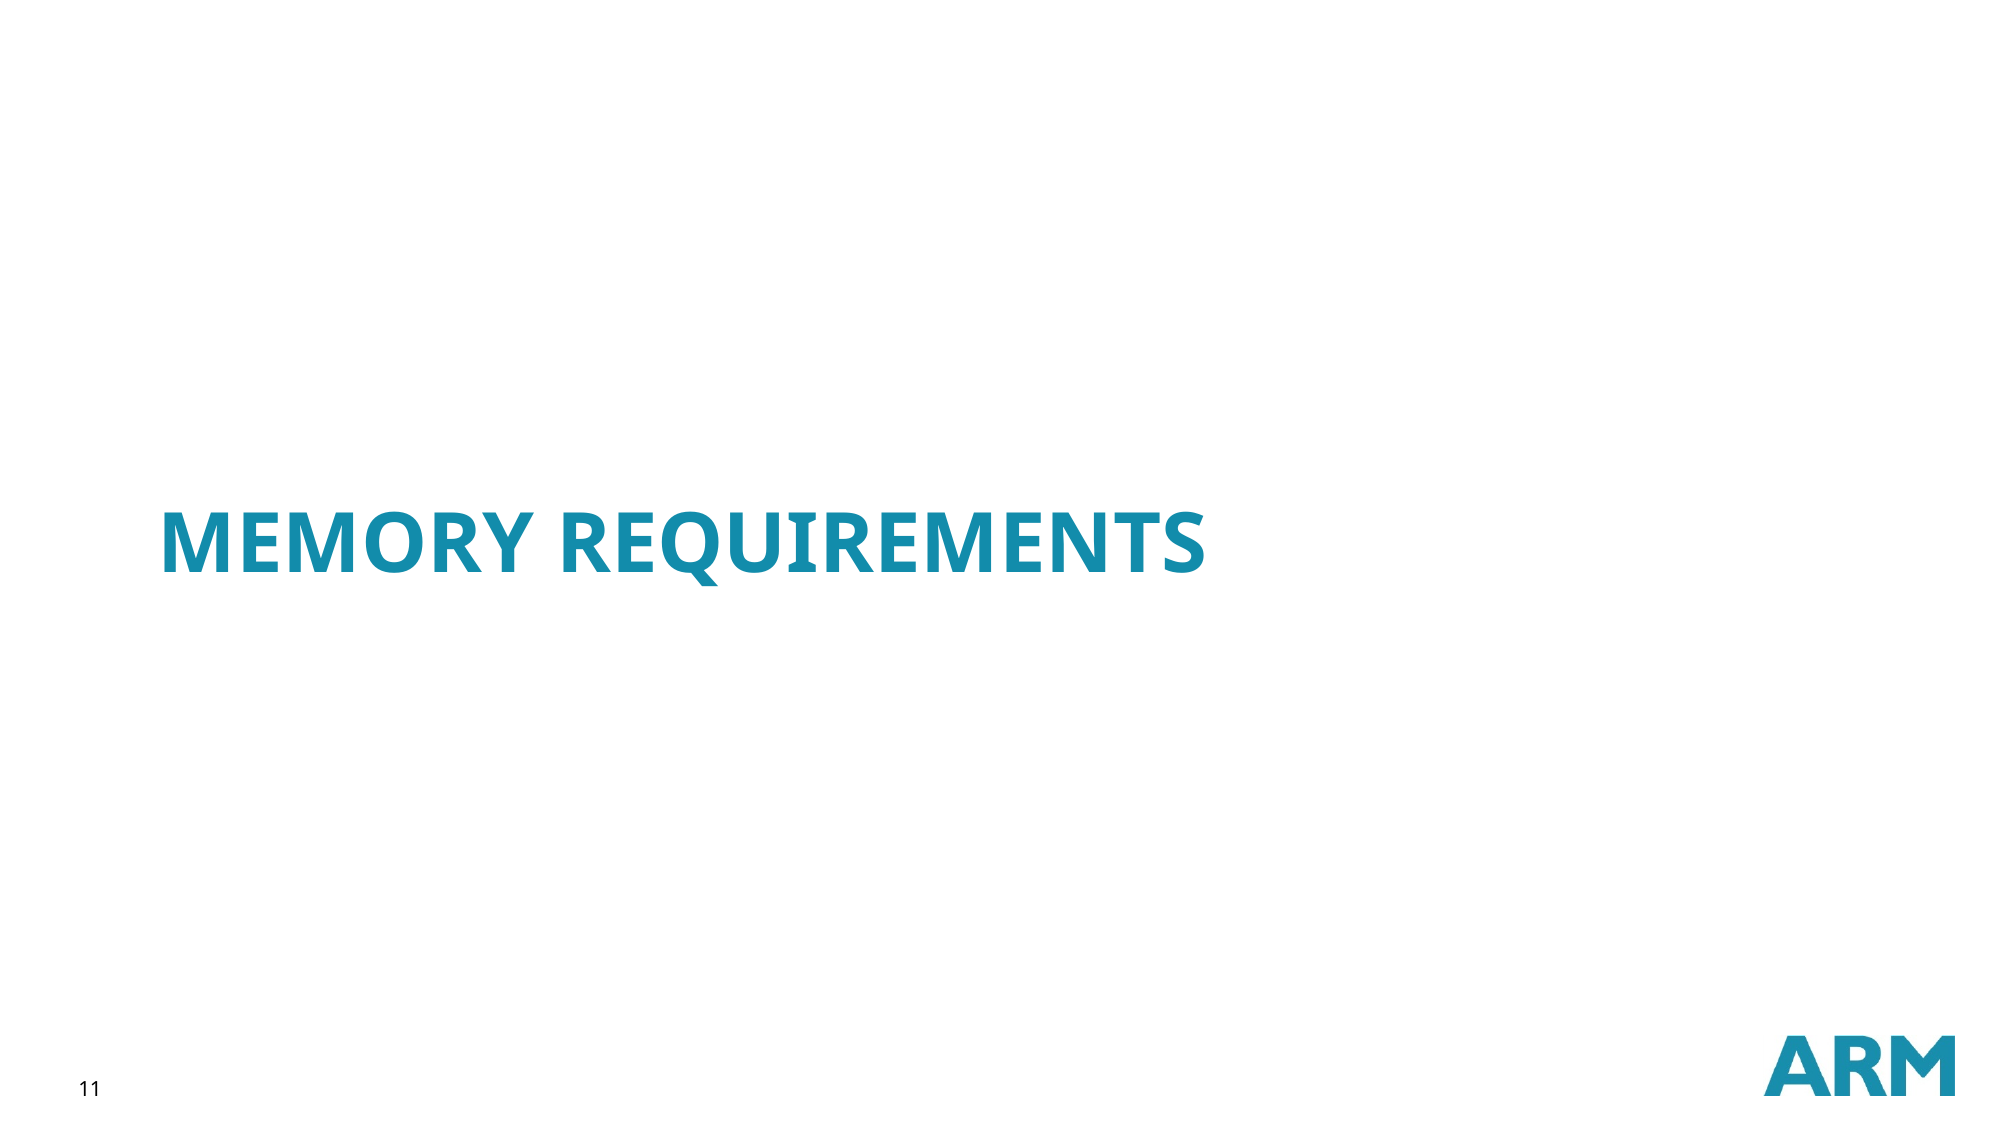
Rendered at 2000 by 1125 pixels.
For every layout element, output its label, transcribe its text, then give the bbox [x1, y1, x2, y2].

picture [1763, 1035, 1955, 1096]
title Memory requirements [157, 489, 1858, 713]
